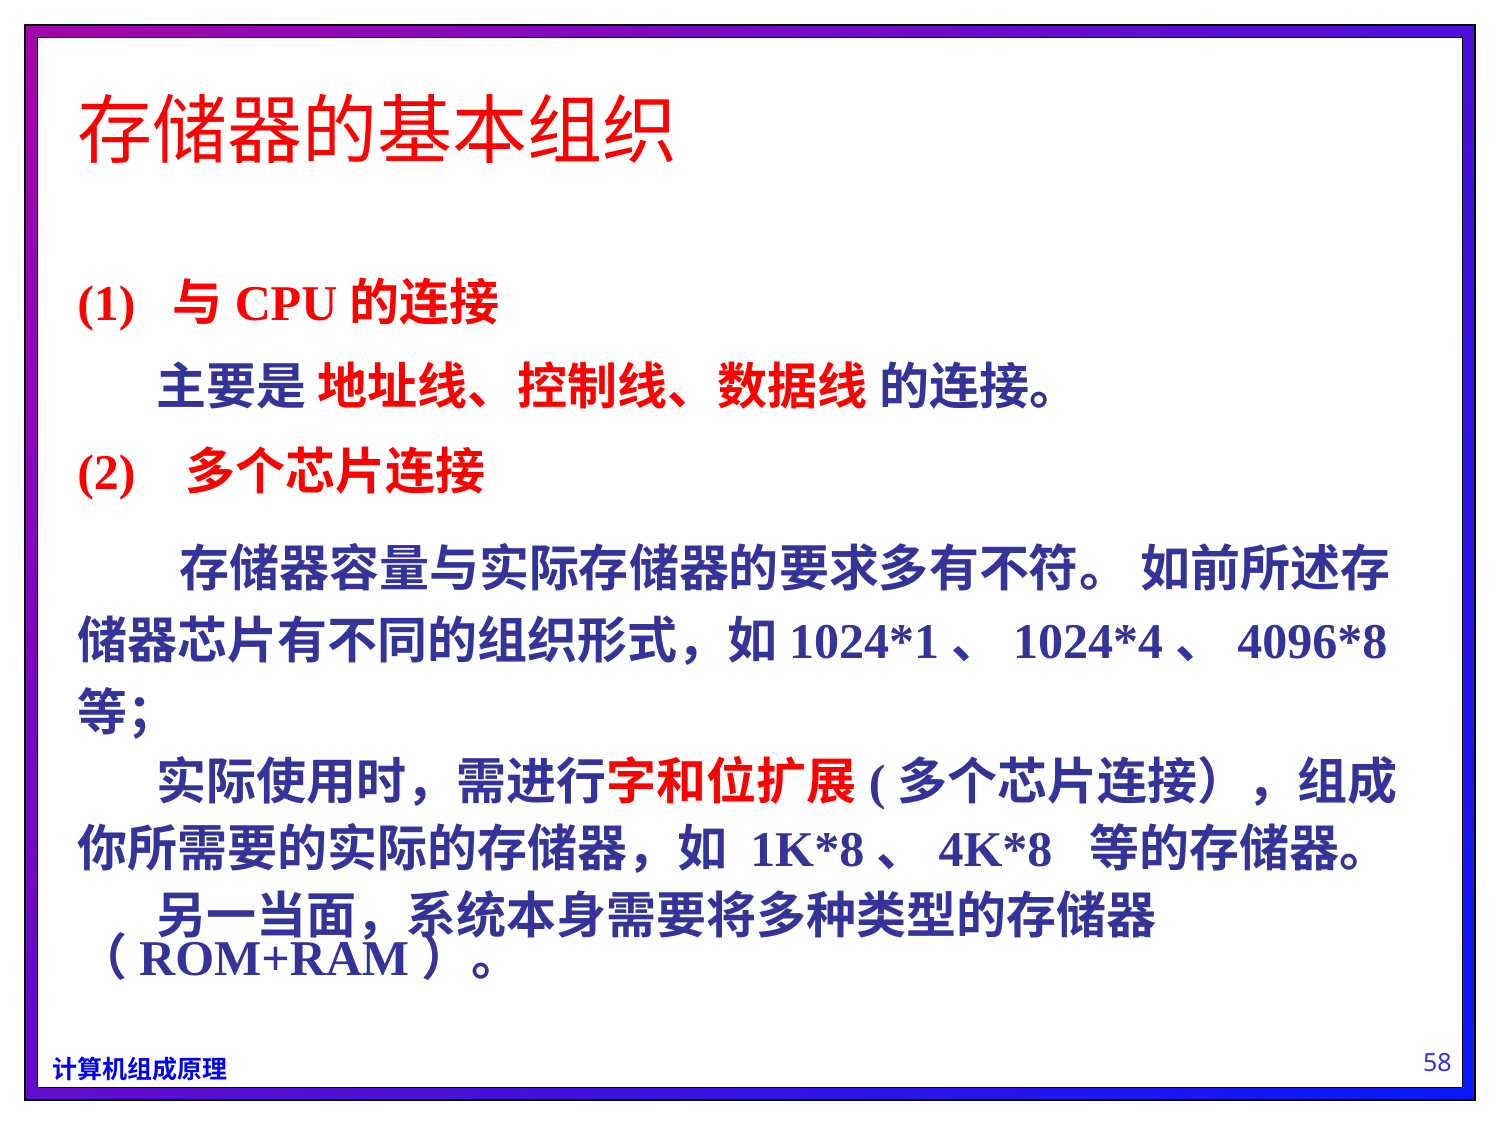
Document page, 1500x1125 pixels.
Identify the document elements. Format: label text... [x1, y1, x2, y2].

text_box 存储器的基本组织 [62, 74, 693, 180]
text_box (1) 与CPU的连接 主要是 地址线、控制线、数据线 的连接。 (2) 多个芯片连接 存储器容量与实际存储器的要求多有不符。 如前所述存储器芯片有不同的组织形式，如1024*1、1024*4、4096*8等； 实际使用时，需进行字和位扩展(多个芯片连接），组成 你所需要的实际的存储器，如 1K*8、4K*8 等的存储器。 另一当面，系统本身需要将多种类型的存储器（ROM+RAM）。 [62, 262, 1438, 992]
